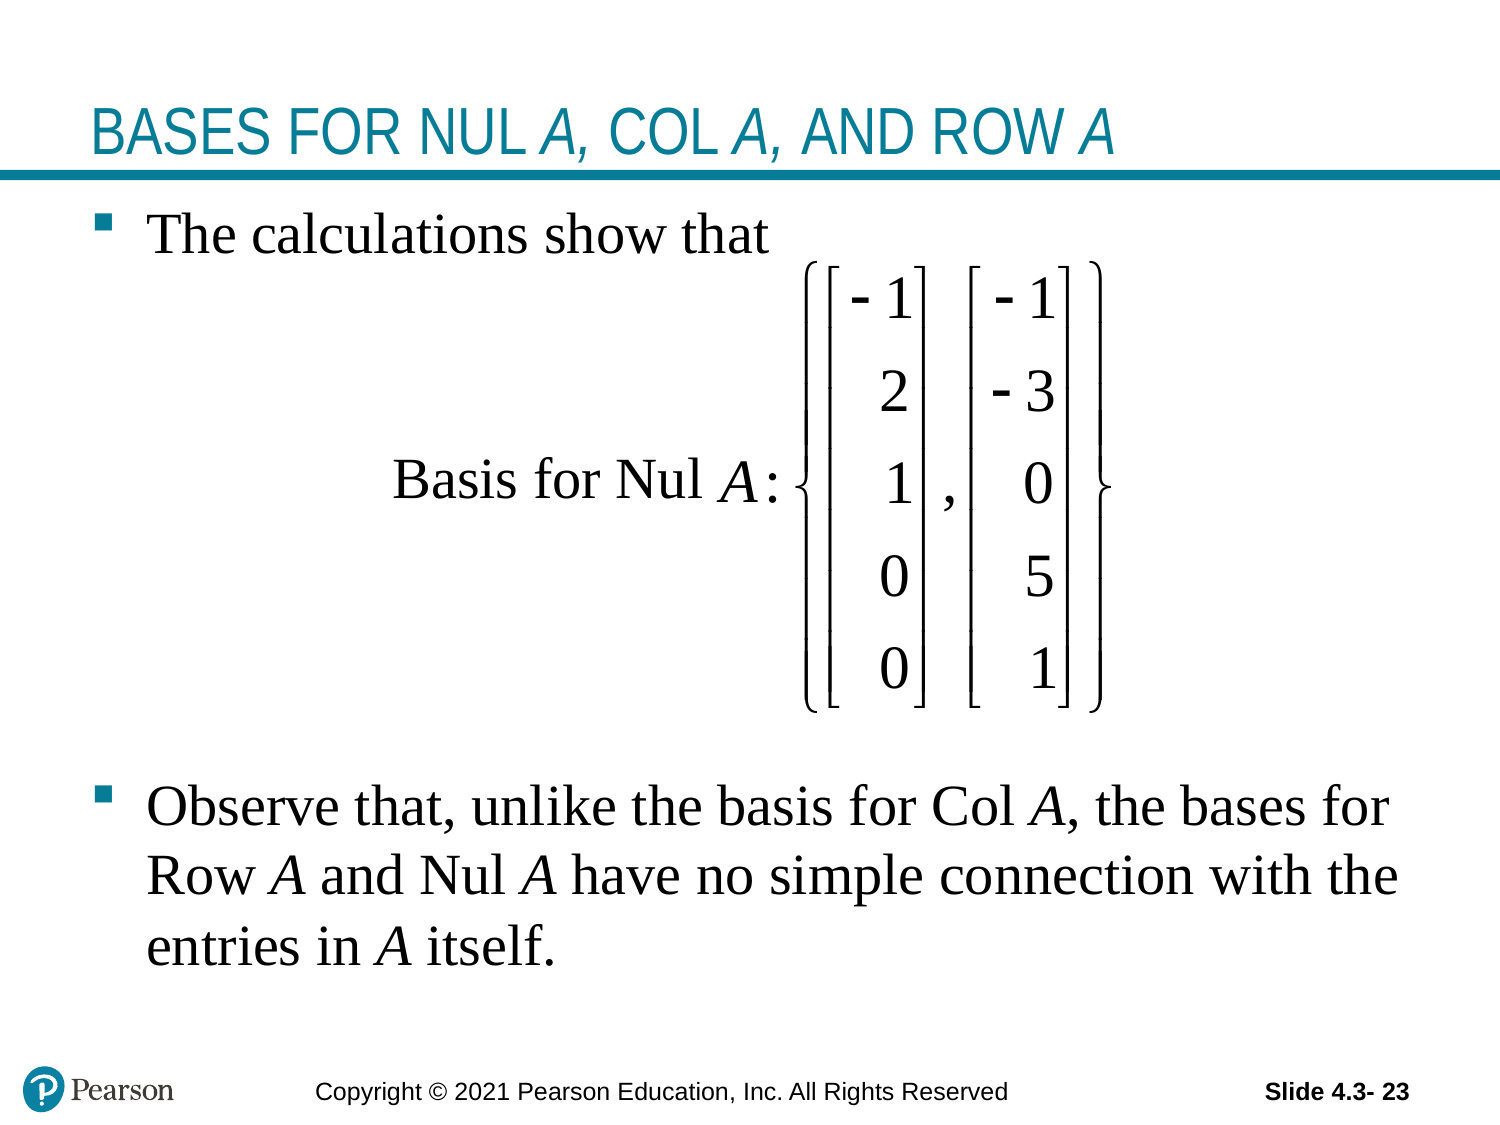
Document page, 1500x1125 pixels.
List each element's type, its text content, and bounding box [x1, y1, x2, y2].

list The calculations show that Basis for Nul Observe that, unlike the basis for Col A, the bases for Row A and Nul A have no simple connection with the entries in A itself. [75, 187, 1425, 1063]
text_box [712, 256, 1118, 719]
title BASES FOR NUL A, COL A, AND ROW A [75, 0, 1425, 175]
slide_number Slide 4.3- 23 [1112, 1034, 1425, 1113]
footer Copyright © 2021 Pearson Education, Inc. All Rights Reserved [300, 1034, 1112, 1113]
